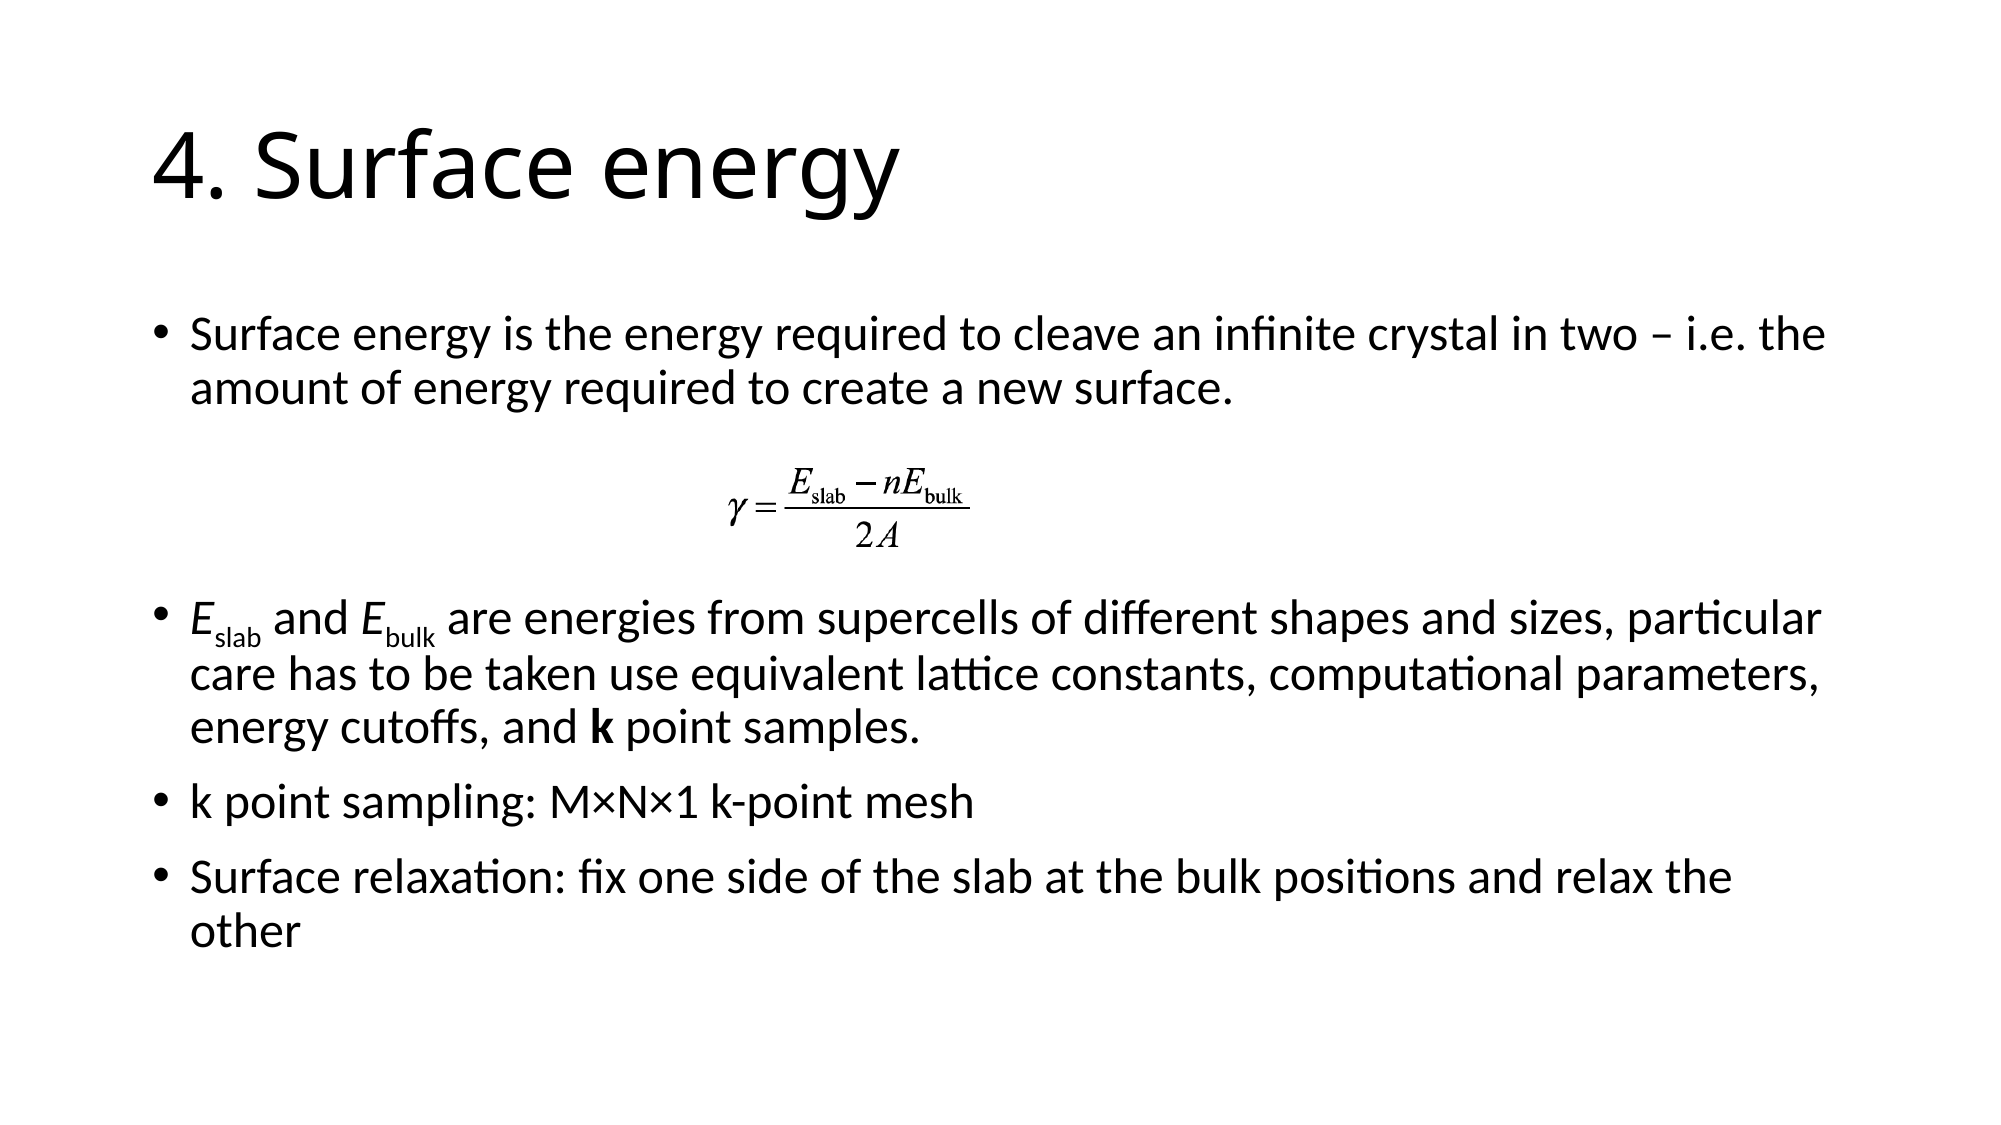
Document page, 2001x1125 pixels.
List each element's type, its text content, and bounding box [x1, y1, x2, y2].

list Surface energy is the energy required to cleave an infinite crystal in two – i.e. the amount of energy required to create a new surface. Eslab and Ebulk are energies from supercells of different shapes and sizes, particular care has to be taken use equivalent lattice constants, computational parameters, energy cutoffs, and k point samples. k point sampling: M×N×1 k-point mesh Surface relaxation: fix one side of the slab at the bulk positions and relax the other [137, 299, 1849, 1014]
title 4. Surface energy [137, 59, 1000, 278]
picture [702, 442, 993, 563]
